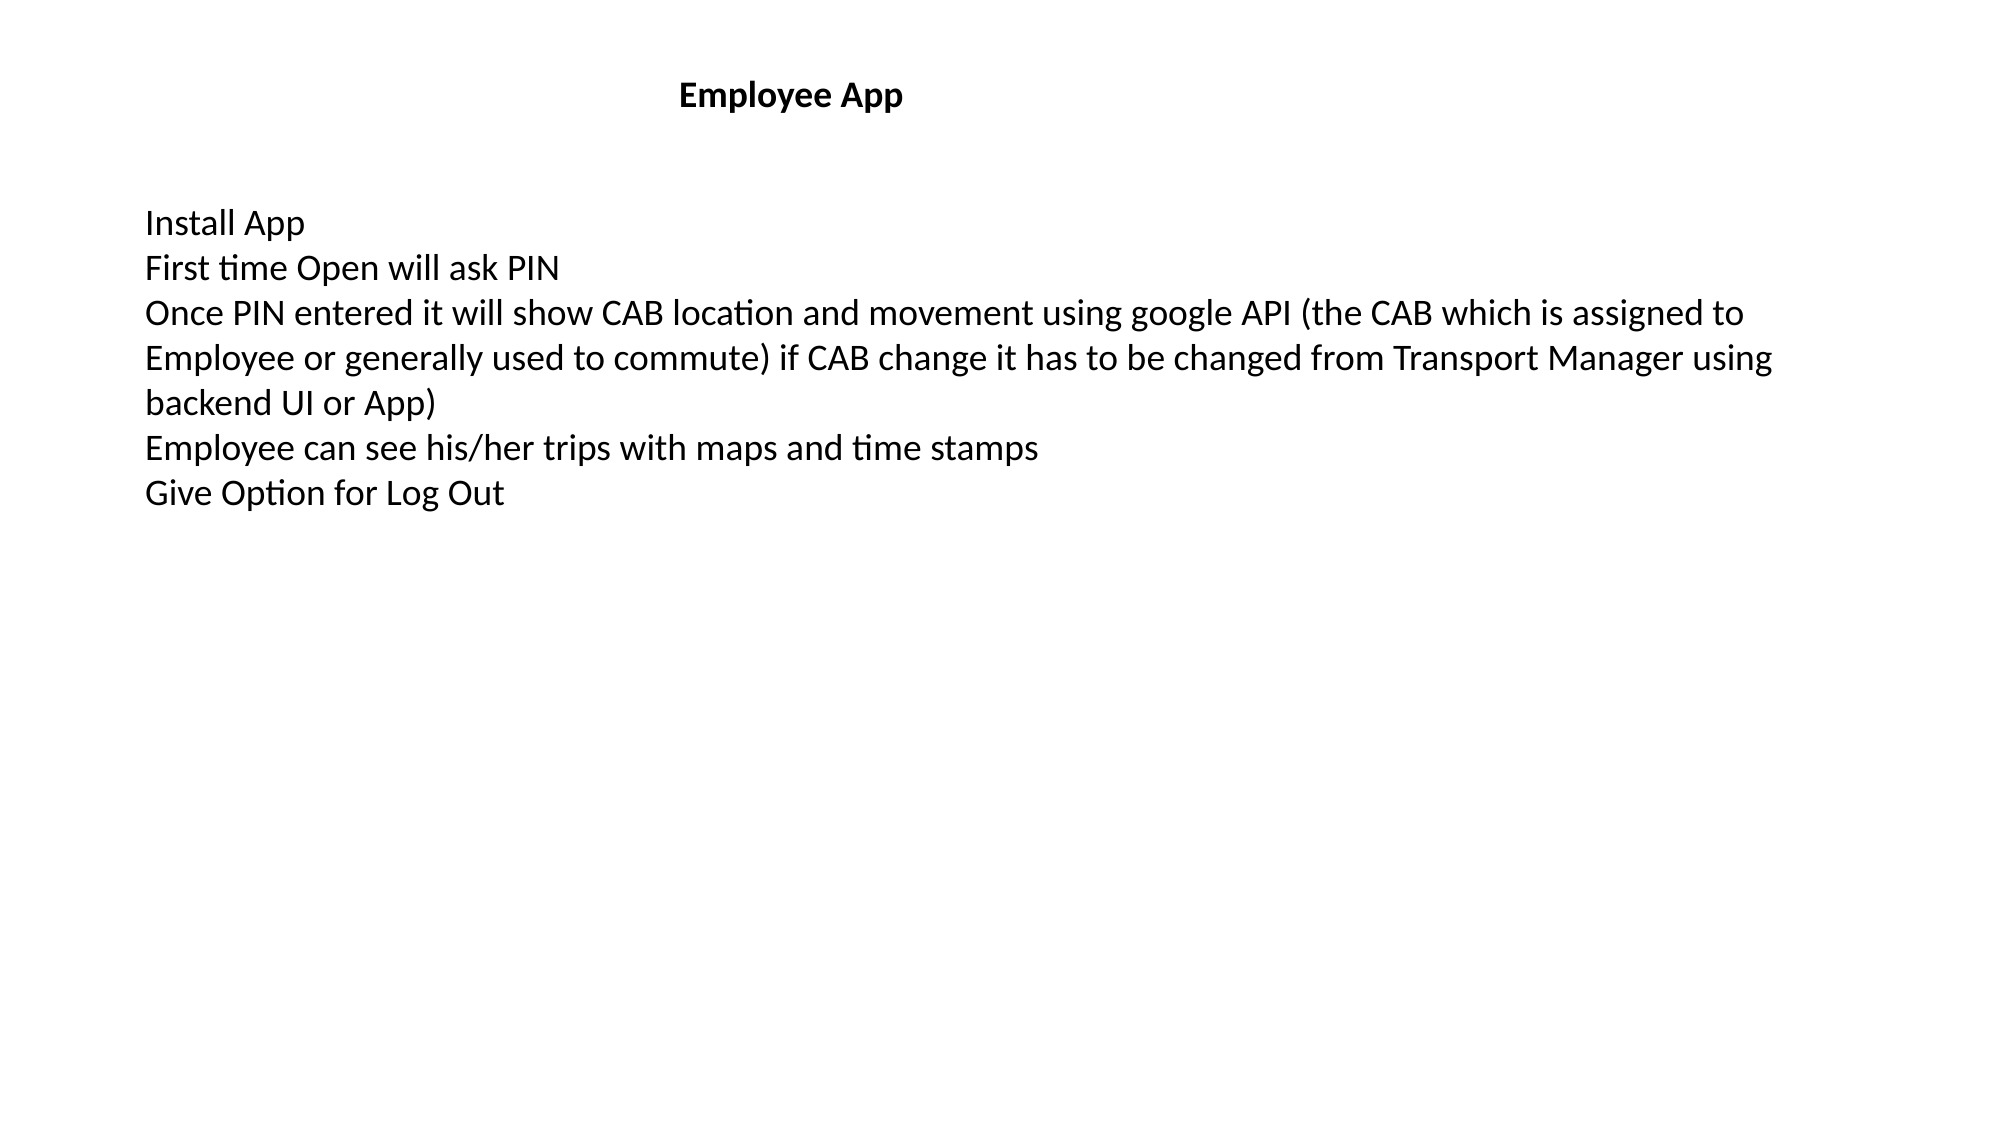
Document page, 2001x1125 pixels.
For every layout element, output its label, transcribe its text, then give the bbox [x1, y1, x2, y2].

text_box Install App First time Open will ask PIN Once PIN entered it will show CAB location and movement using google API (the CAB which is assigned to Employee or generally used to commute) if CAB change it has to be changed from Transport Manager using backend UI or App) Employee can see his/her trips with maps and time stamps Give Option for Log Out [130, 190, 1847, 521]
text_box Employee App [664, 62, 1058, 123]
